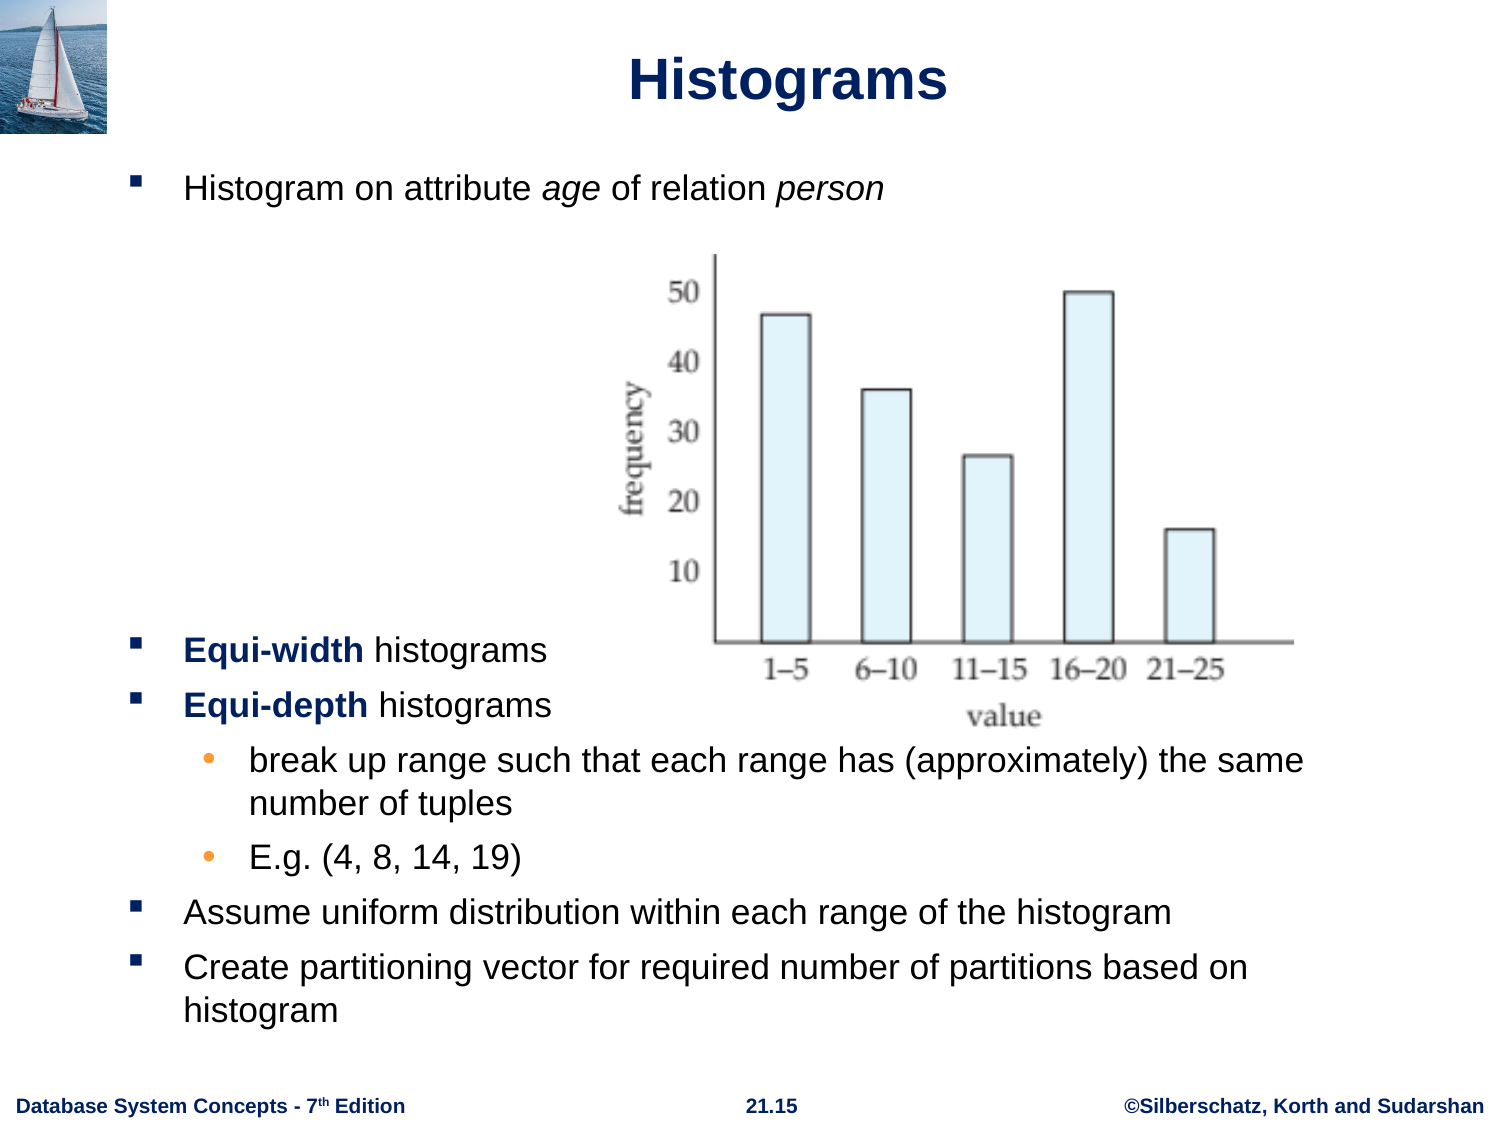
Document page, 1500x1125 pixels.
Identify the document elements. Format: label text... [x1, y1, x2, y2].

title Histograms [125, 18, 1452, 120]
list Histogram on attribute age of relation person Equi-width histograms Equi-depth histograms break up range such that each range has (approximately) the same number of tuples E.g. (4, 8, 14, 19) Assume uniform distribution within each range of the histogram Create partitioning vector for required number of partitions based on histogram [112, 157, 1383, 1062]
picture [617, 254, 1295, 732]
picture [0, 0, 107, 134]
